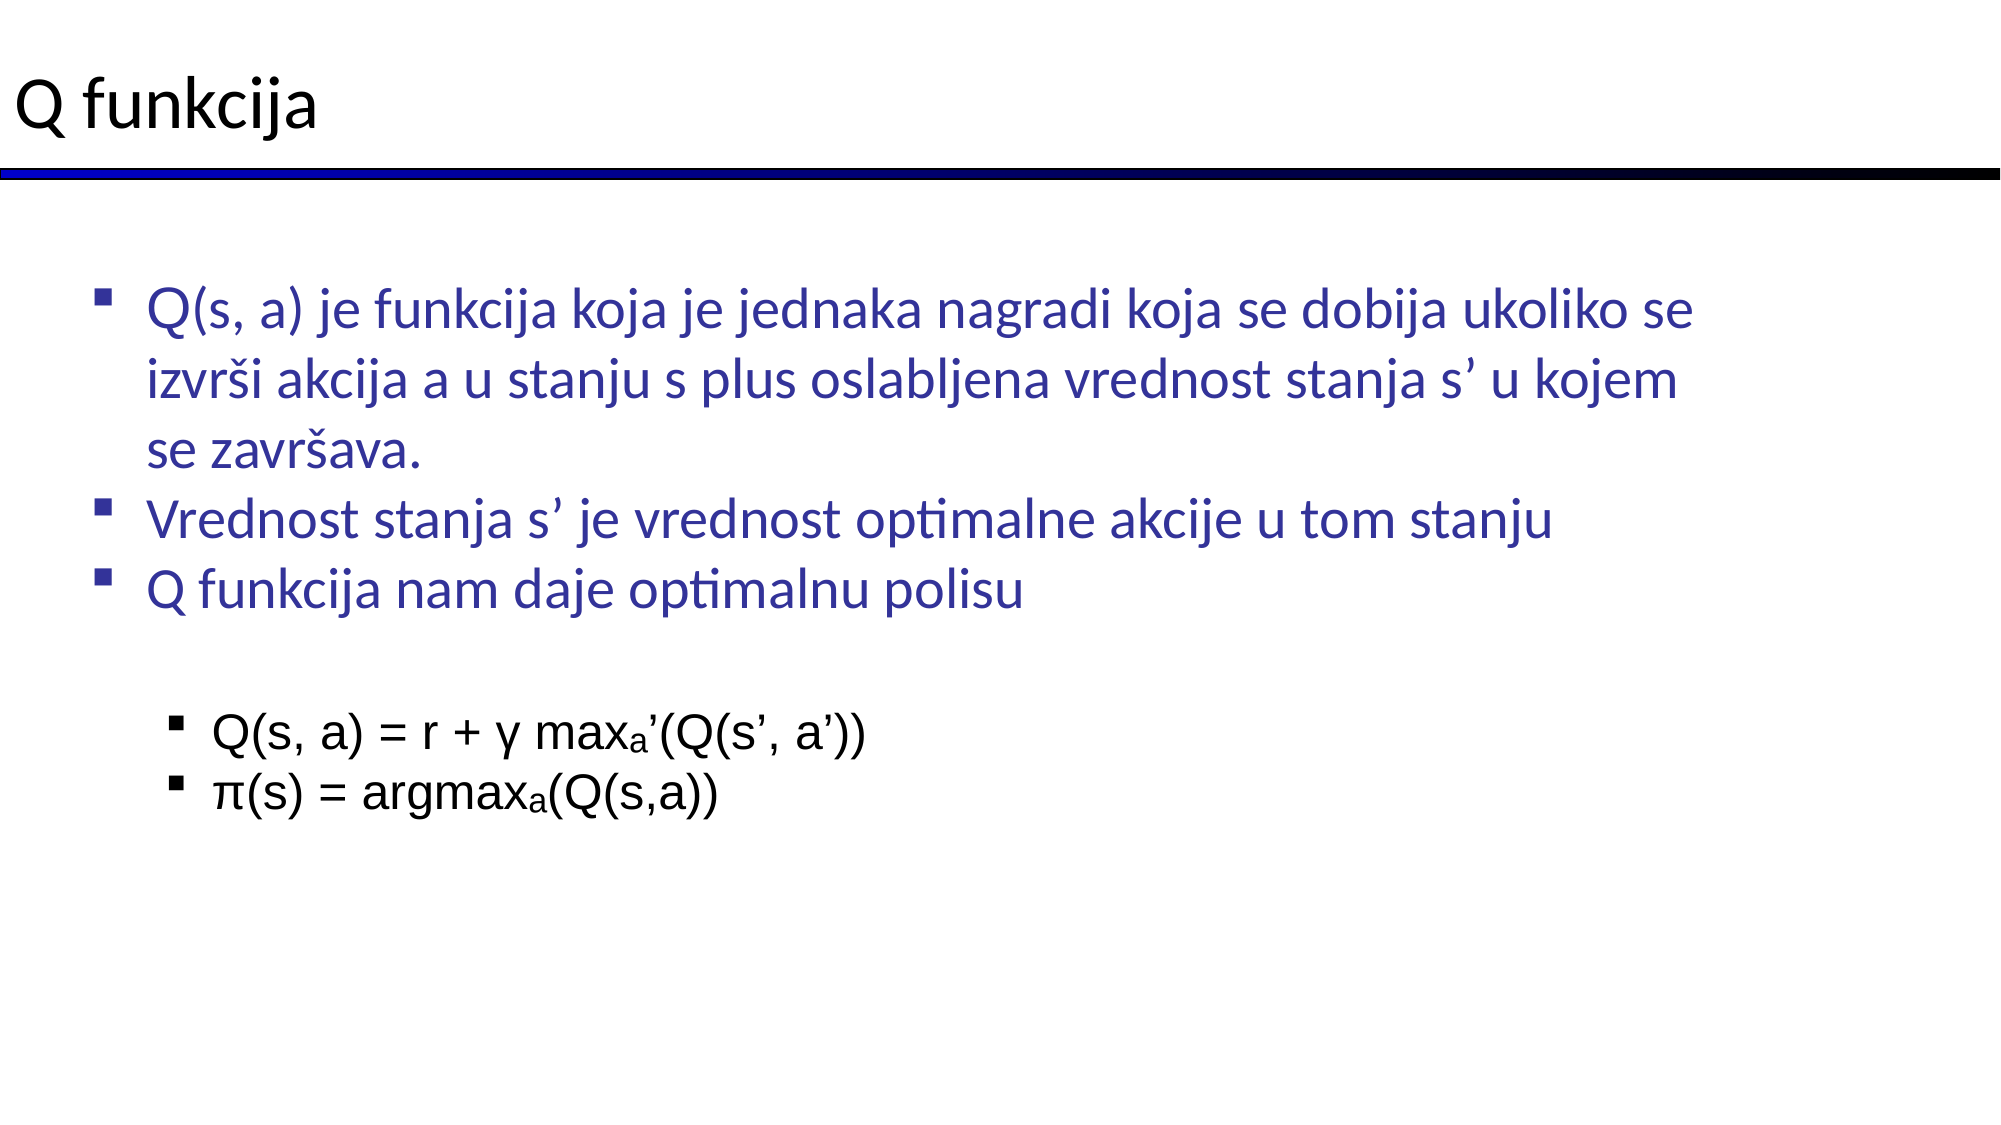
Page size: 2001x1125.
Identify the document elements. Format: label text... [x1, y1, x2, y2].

text_box Q funkcija [0, 49, 2000, 238]
text_box Q(s, a) je funkcija koja je jednaka nagradi koja se dobija ukoliko se izvrši akcija a u stanju s plus oslabljena vrednost stanja s’ u kojem se završava. Vrednost stanja s’ je vrednost optimalne akcije u tom stanju Q funkcija nam daje optimalnu polisu Q(s, a) = r + γ maxₐ’(Q(s’, a’)) π(s) = argmaxₐ(Q(s,a)) [75, 262, 1738, 1050]
